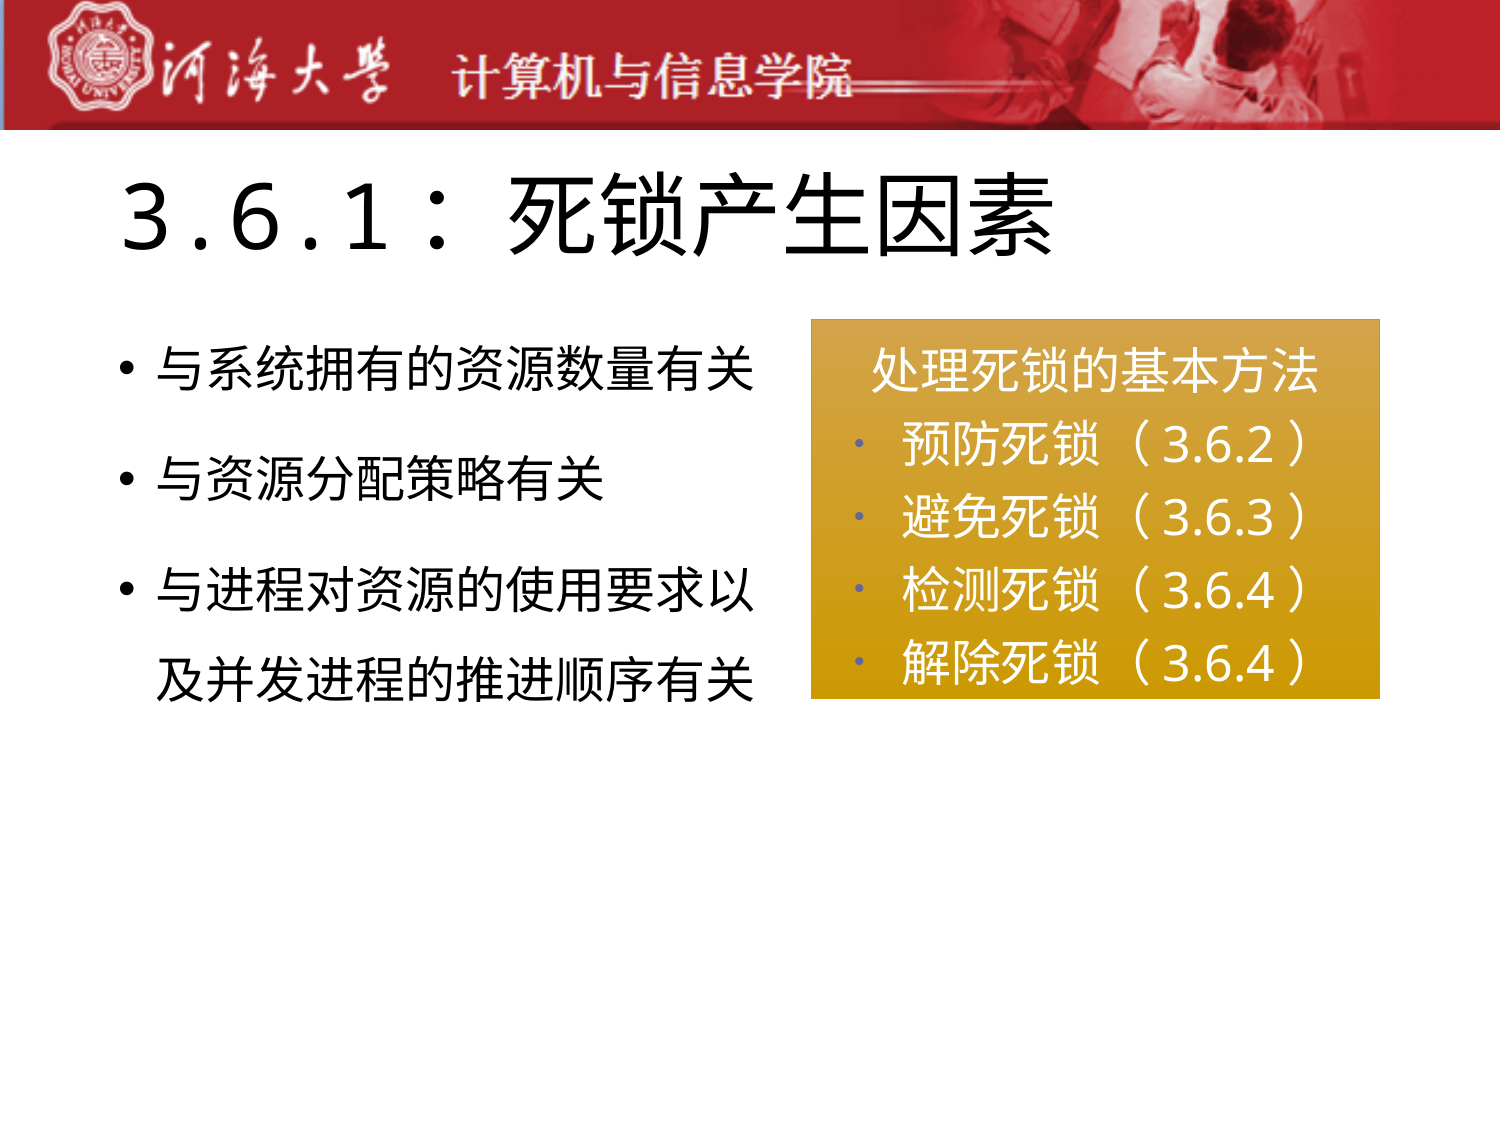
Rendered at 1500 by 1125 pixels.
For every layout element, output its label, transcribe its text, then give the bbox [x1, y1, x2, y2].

text_box 处理死锁的基本方法 预防死锁（3.6.2） 避免死锁（3.6.3） 检测死锁（3.6.4） 解除死锁（3.6.4） [811, 319, 1380, 699]
title 3.6.1：死锁产生因素 [103, 59, 1397, 278]
picture [0, 0, 1500, 130]
list 与系统拥有的资源数量有关 与资源分配策略有关 与进程对资源的使用要求以及并发进程的推进顺序有关 [103, 299, 812, 1014]
